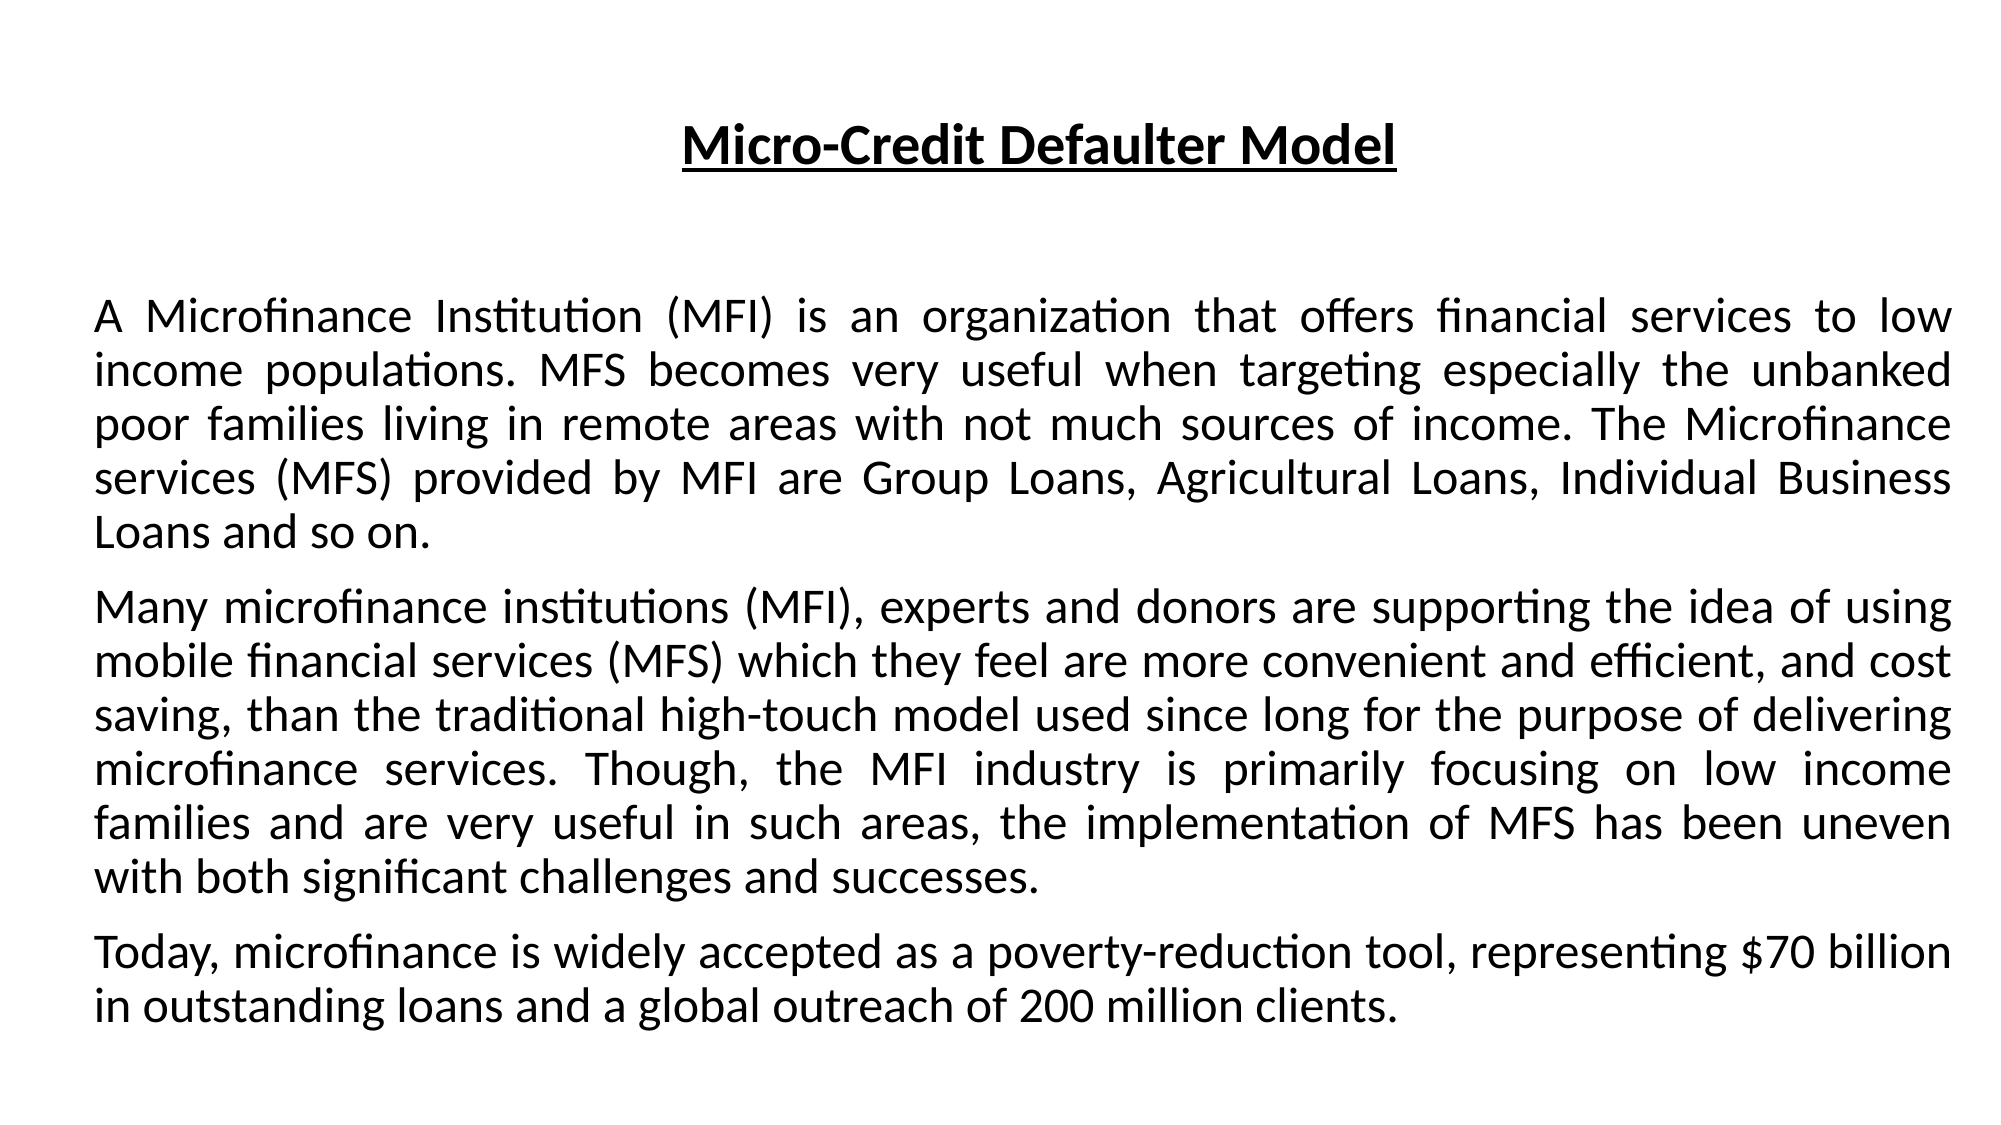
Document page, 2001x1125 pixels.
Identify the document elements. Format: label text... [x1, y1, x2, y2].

subtitle A Microfinance Institution (MFI) is an organization that offers financial services to low income populations. MFS becomes very useful when targeting especially the unbanked poor families living in remote areas with not much sources of income. The Microfinance services (MFS) provided by MFI are Group Loans, Agricultural Loans, Individual Business Loans and so on. Many microfinance institutions (MFI), experts and donors are supporting the idea of using mobile financial services (MFS) which they feel are more convenient and efficient, and cost saving, than the traditional high-touch model used since long for the purpose of delivering microfinance services. Though, the MFI industry is primarily focusing on low income families and are very useful in such areas, the implementation of MFS has been uneven with both significant challenges and successes. Today, microfinance is widely accepted as a poverty-reduction tool, representing $70 billion in outstanding loans and a global outreach of 200 million clients. [78, 281, 1969, 1104]
title Micro-Credit Defaulter Model [78, 0, 2000, 185]
